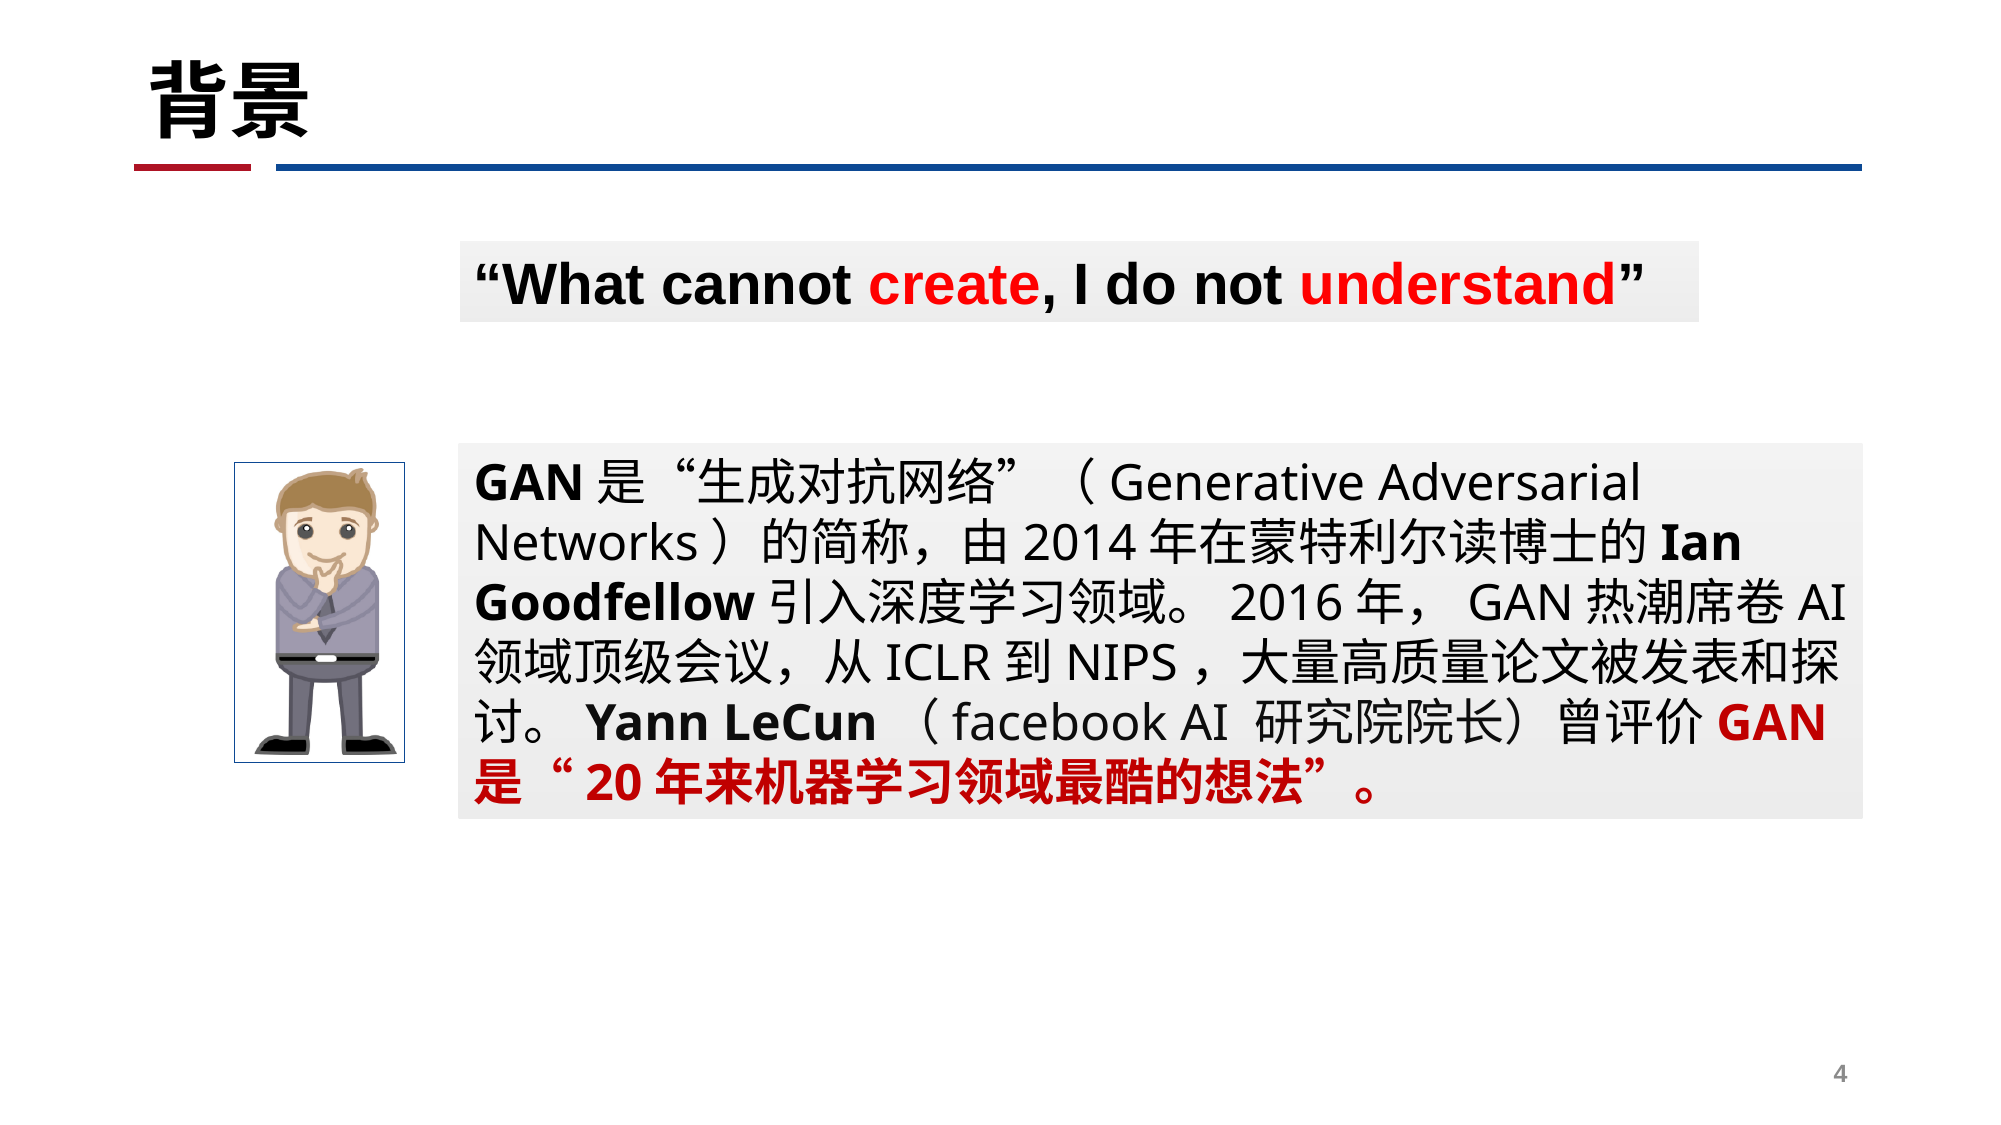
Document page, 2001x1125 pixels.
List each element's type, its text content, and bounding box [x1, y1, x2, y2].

text_box “What cannot create, I do not understand” [457, 237, 1702, 325]
picture [235, 462, 404, 763]
slide_number 4 [1412, 1042, 1863, 1103]
title 背景 [130, 0, 1885, 163]
text_box GAN是“生成对抗网络”（Generative Adversarial Networks）的简称，由2014年在蒙特利尔读博士的Ian Goodfellow引入深度学习领域。2016年，GAN热潮席卷AI领域顶级会议，从ICLR到NIPS，大量高质量论文被发表和探讨。Yann LeCun（facebook AI 研究院院长）曾评价GAN是“20年来机器学习领域最酷的想法”。 [458, 443, 1863, 819]
